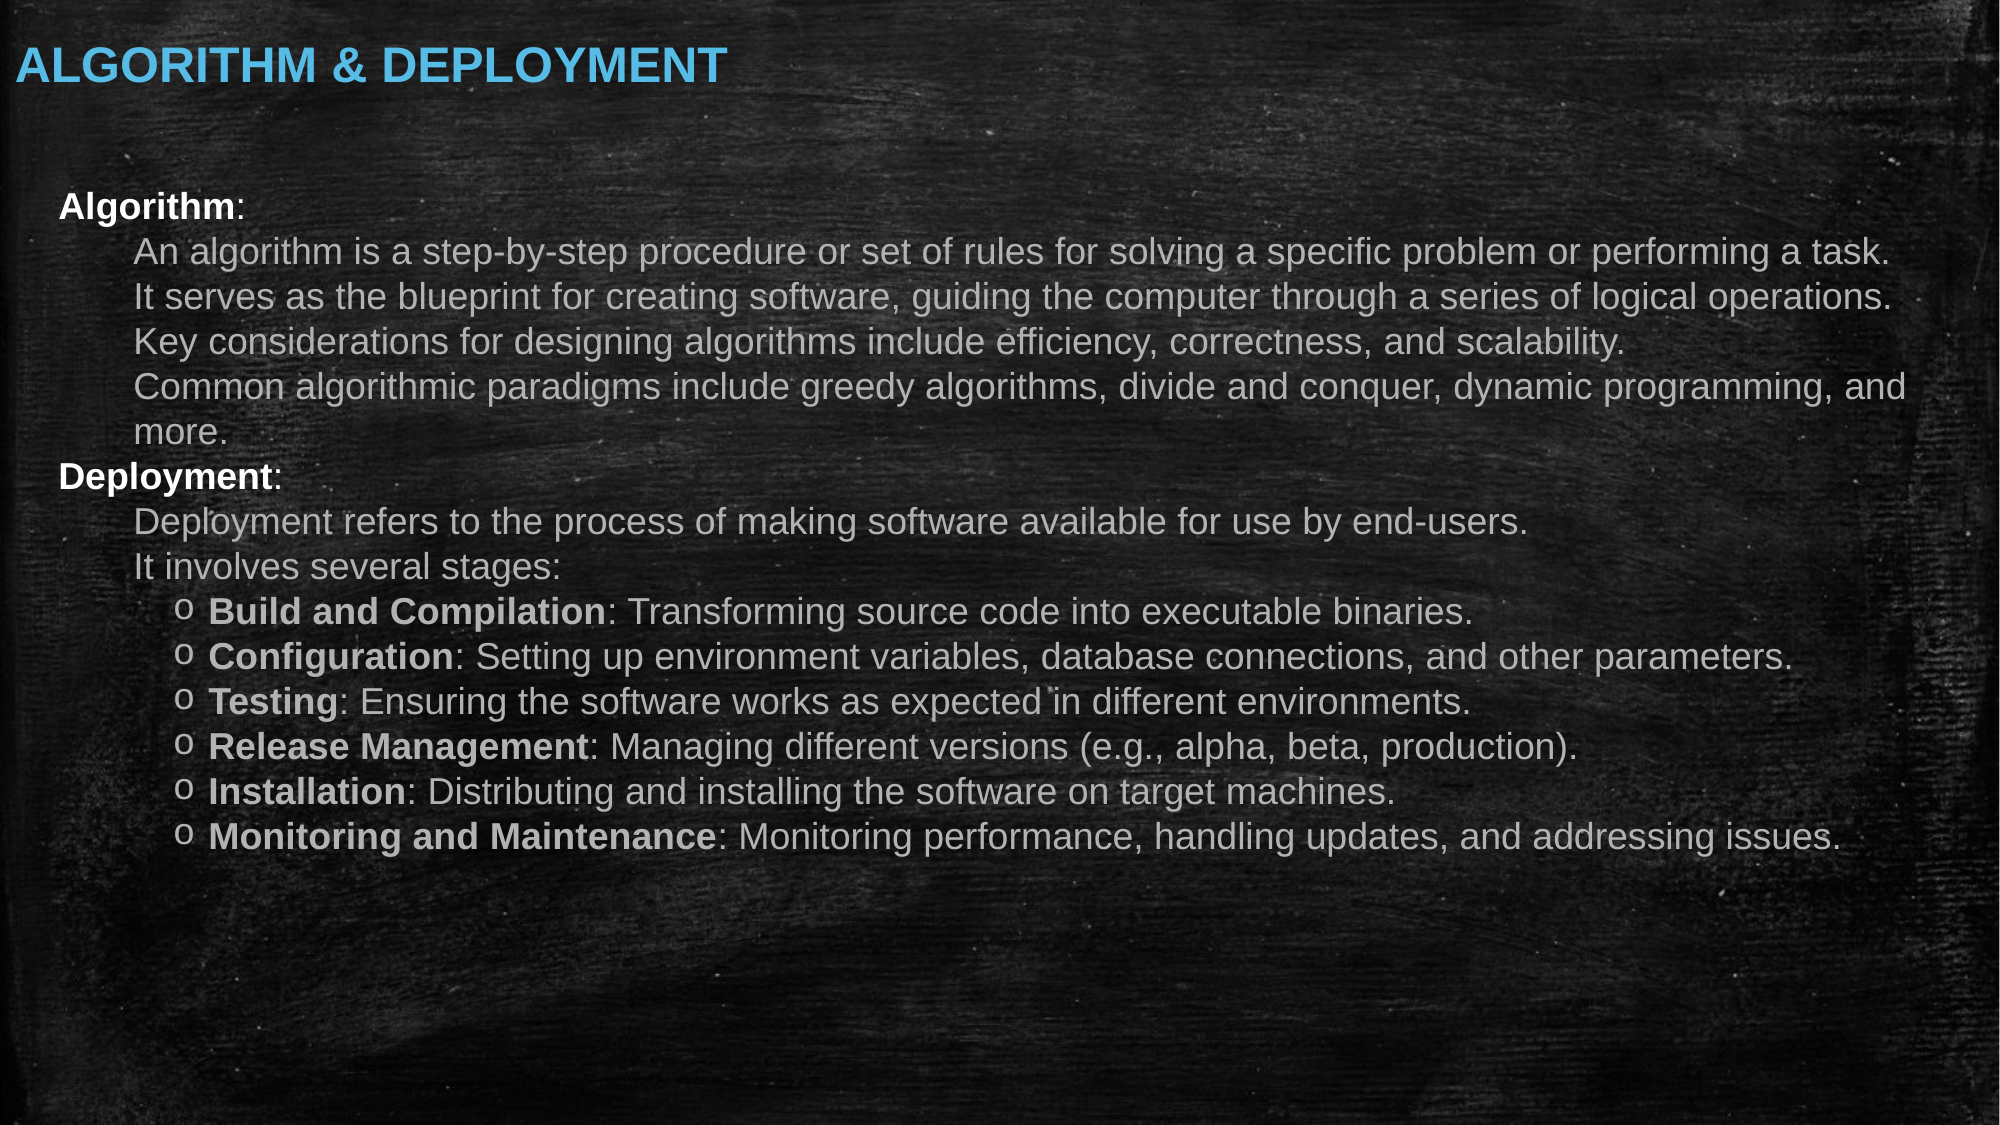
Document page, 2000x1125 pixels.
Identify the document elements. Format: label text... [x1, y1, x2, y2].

text_box Algorithm: An algorithm is a step-by-step procedure or set of rules for solving a specific problem or performing a task. It serves as the blueprint for creating software, guiding the computer through a series of logical operations. Key considerations for designing algorithms include efficiency, correctness, and scalability. Common algorithmic paradigms include greedy algorithms, divide and conquer, dynamic programming, and more. Deployment: Deployment refers to the process of making software available for use by end-users. It involves several stages: Build and Compilation: Transforming source code into executable binaries. Configuration: Setting up environment variables, database connections, and other parameters. Testing: Ensuring the software works as expected in different environments. Release Management: Managing different versions (e.g., alpha, beta, production). Installation: Distributing and installing the software on target machines. Monitoring and Maintenance: Monitoring performance, handling updates, and addressing issues. [43, 174, 1956, 910]
text_box ALGORITHM & DEPLOYMENT [0, 24, 1011, 100]
